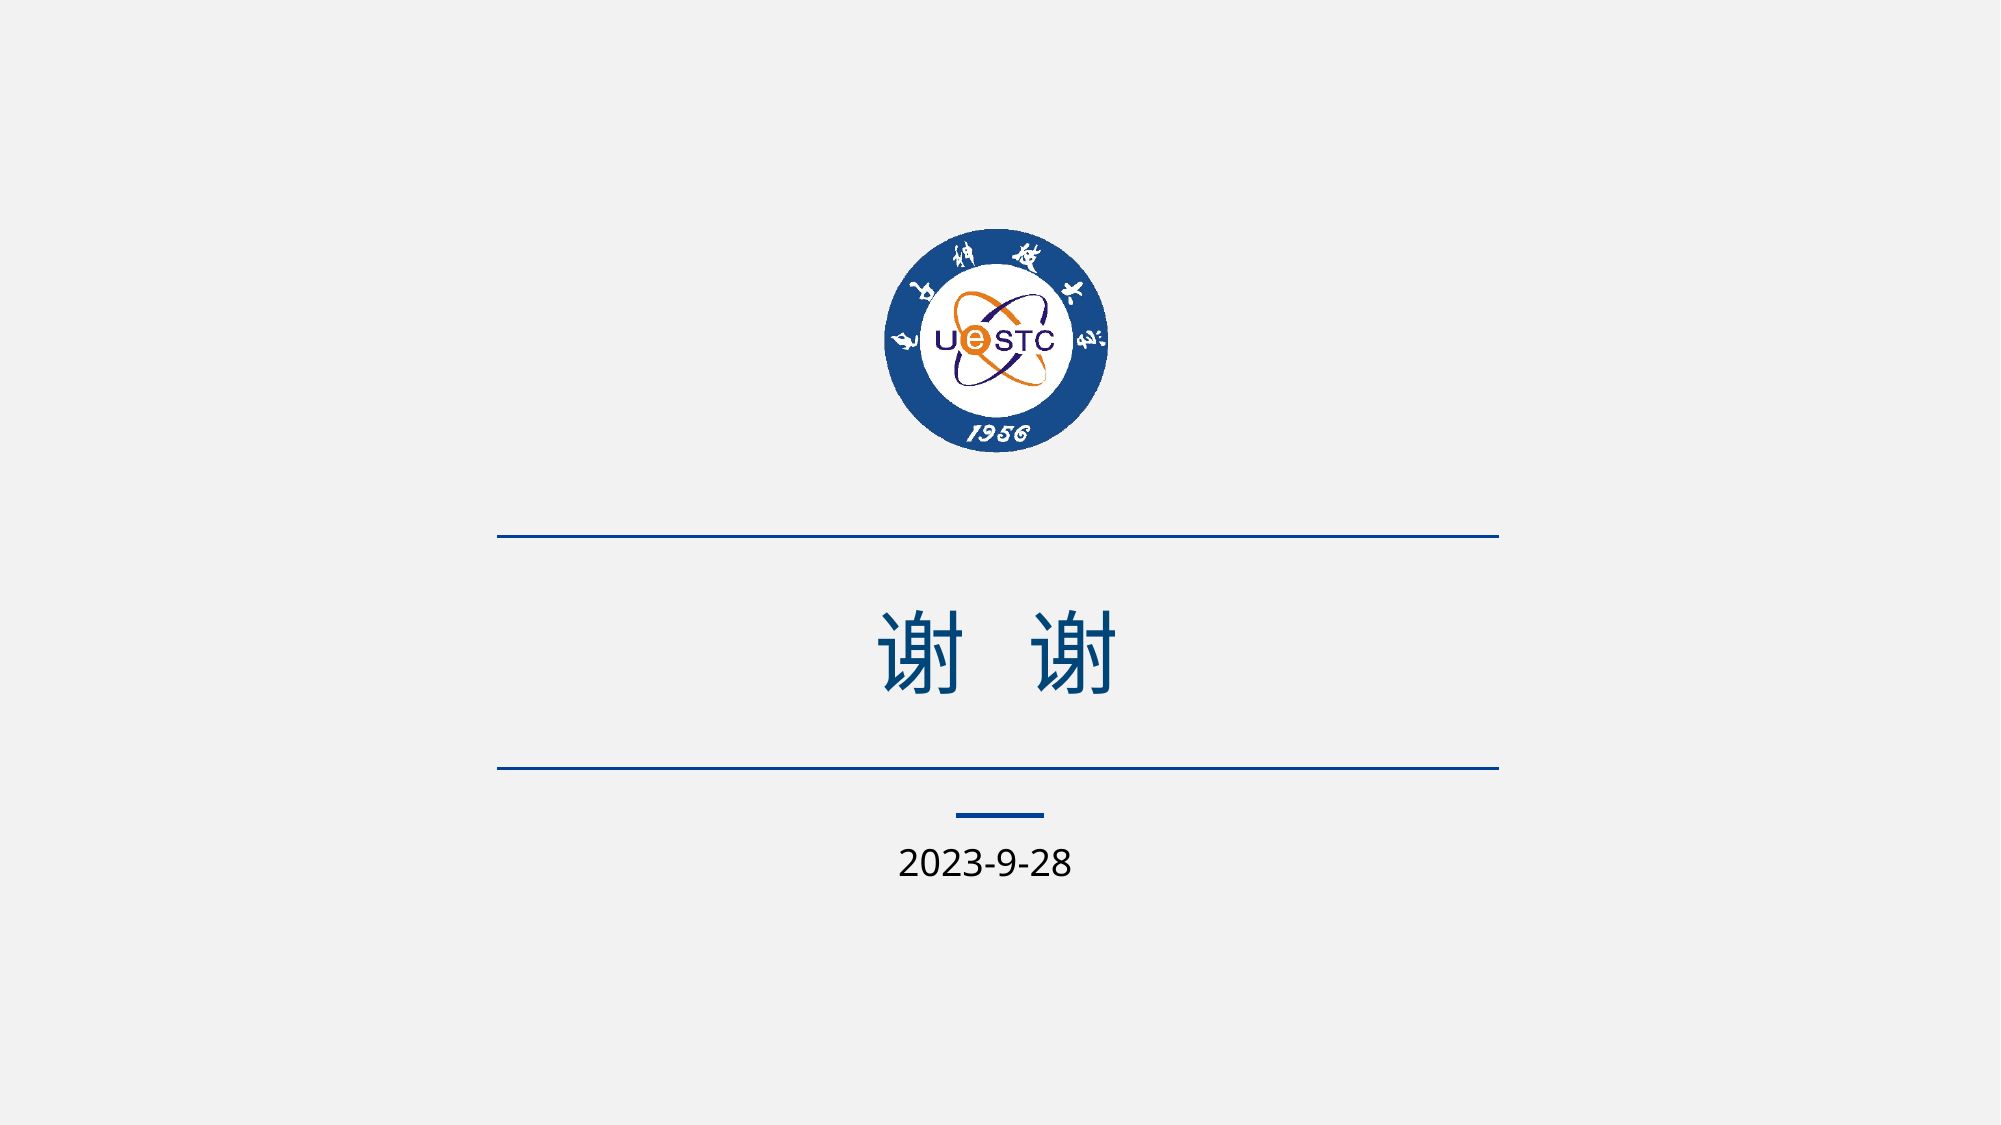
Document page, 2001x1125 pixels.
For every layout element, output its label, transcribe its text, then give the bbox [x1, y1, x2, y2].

text_box 2023-9-28 [883, 831, 1271, 892]
text_box 谢 谢 [495, 588, 1499, 714]
picture [872, 215, 1123, 465]
